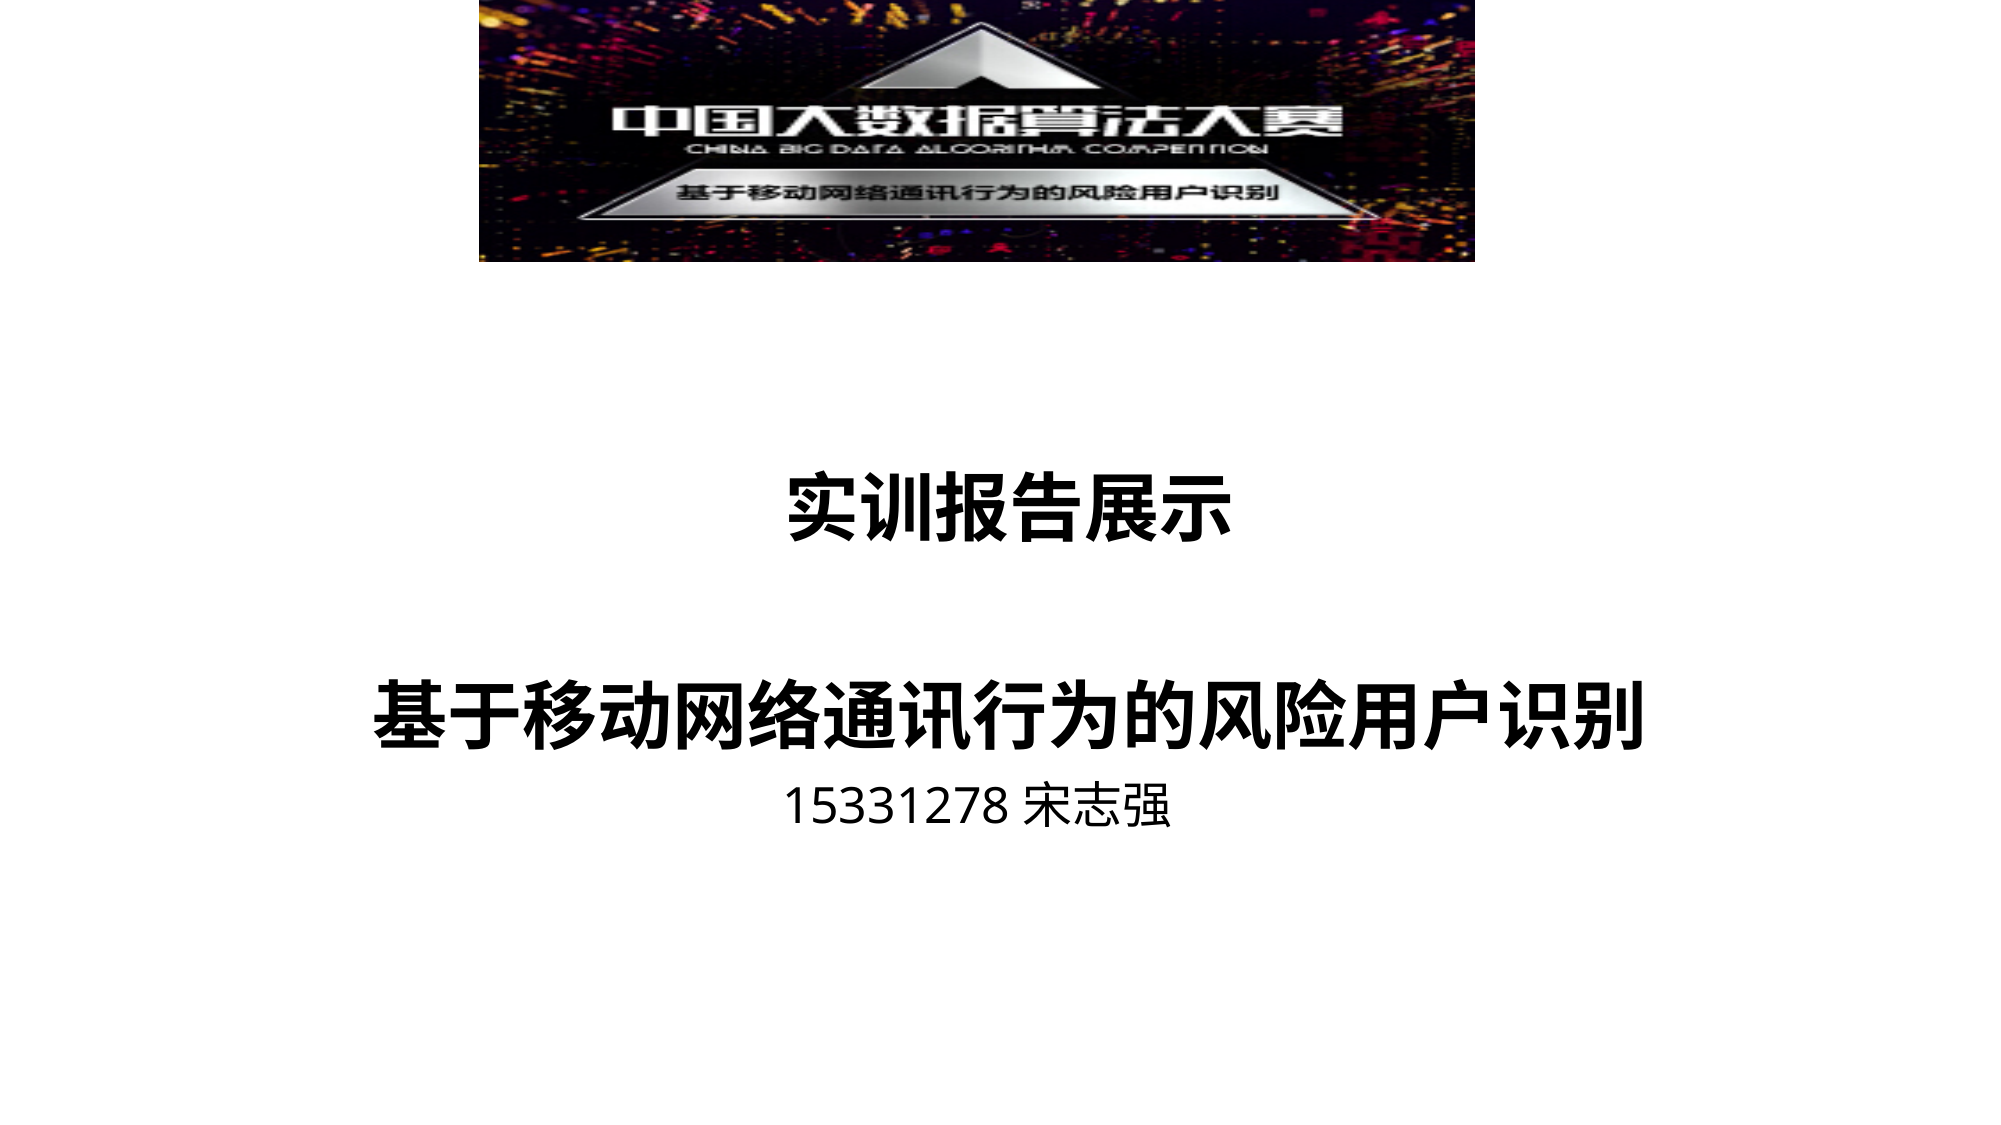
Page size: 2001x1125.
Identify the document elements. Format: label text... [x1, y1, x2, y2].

subtitle 15331278宋志强 [227, 772, 1728, 864]
picture [479, 0, 1475, 263]
title 实训报告展示 基于移动网络通讯行为的风险用户识别 [259, 474, 1760, 975]
